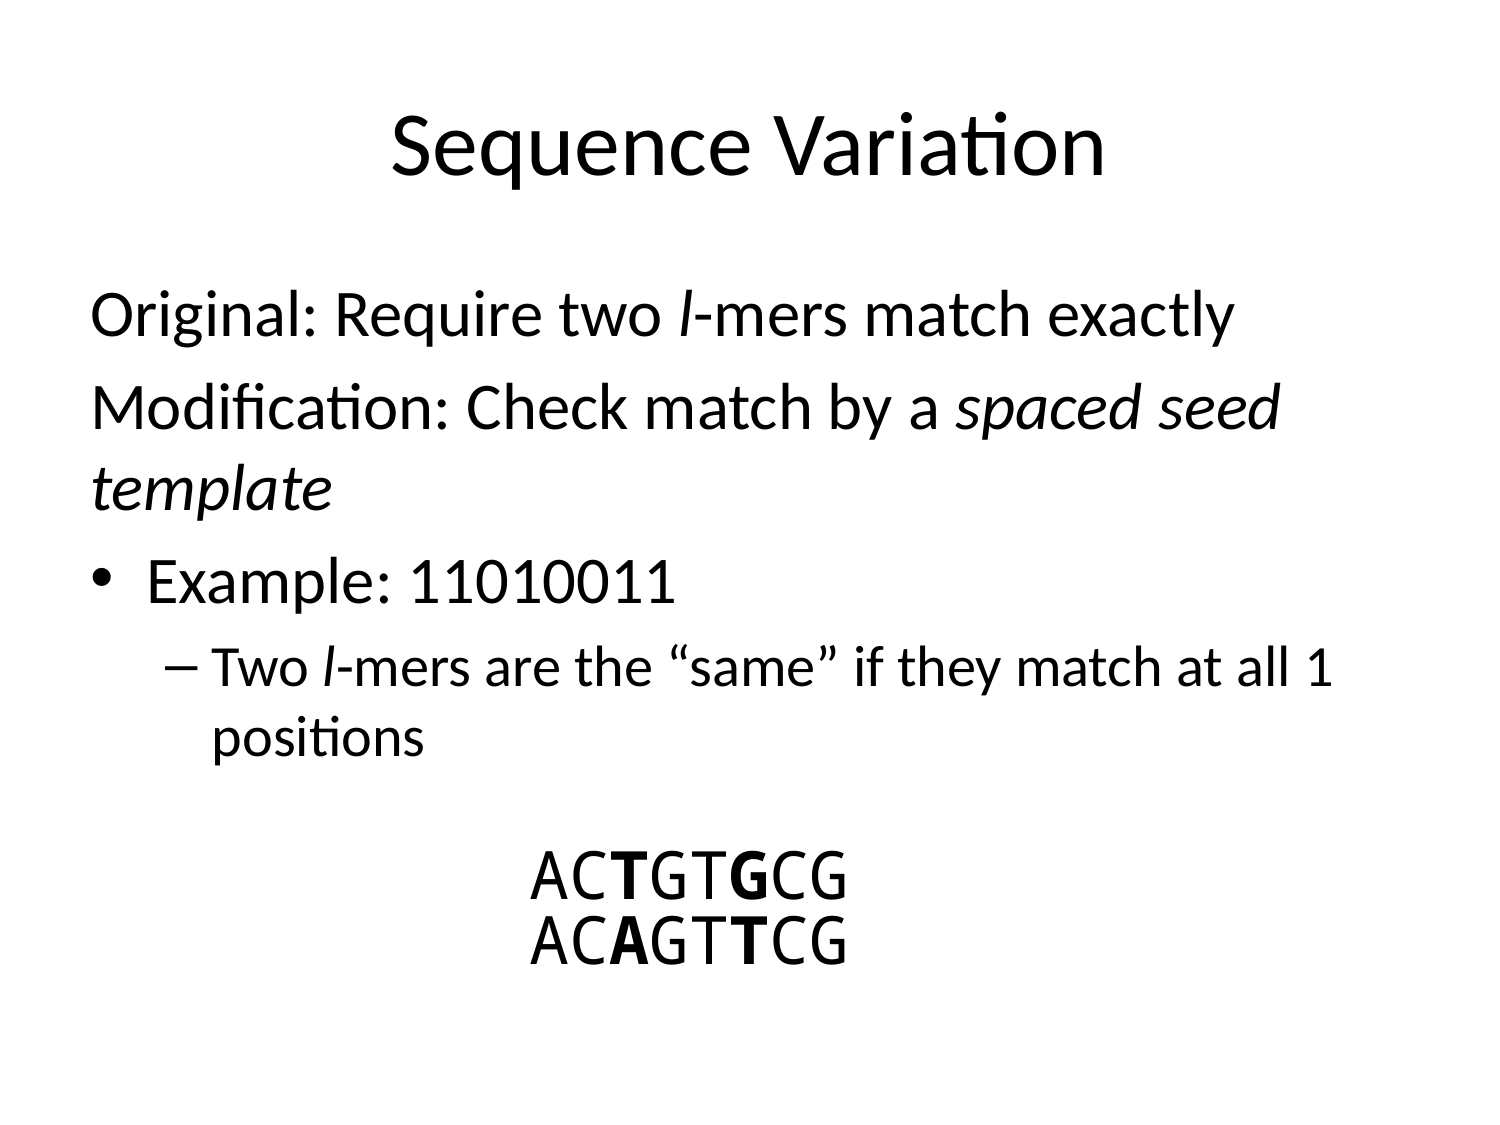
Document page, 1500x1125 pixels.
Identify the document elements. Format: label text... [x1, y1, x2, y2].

text_box ACAGTTCG [514, 890, 864, 985]
list Original: Require two l-mers match exactly Modification: Check match by a spaced seed template Example: 11010011 Two l-mers are the “same” if they match at all 1 positions [75, 262, 1425, 796]
title Sequence Variation [75, 45, 1425, 233]
text_box ACTGTGCG [514, 825, 864, 890]
